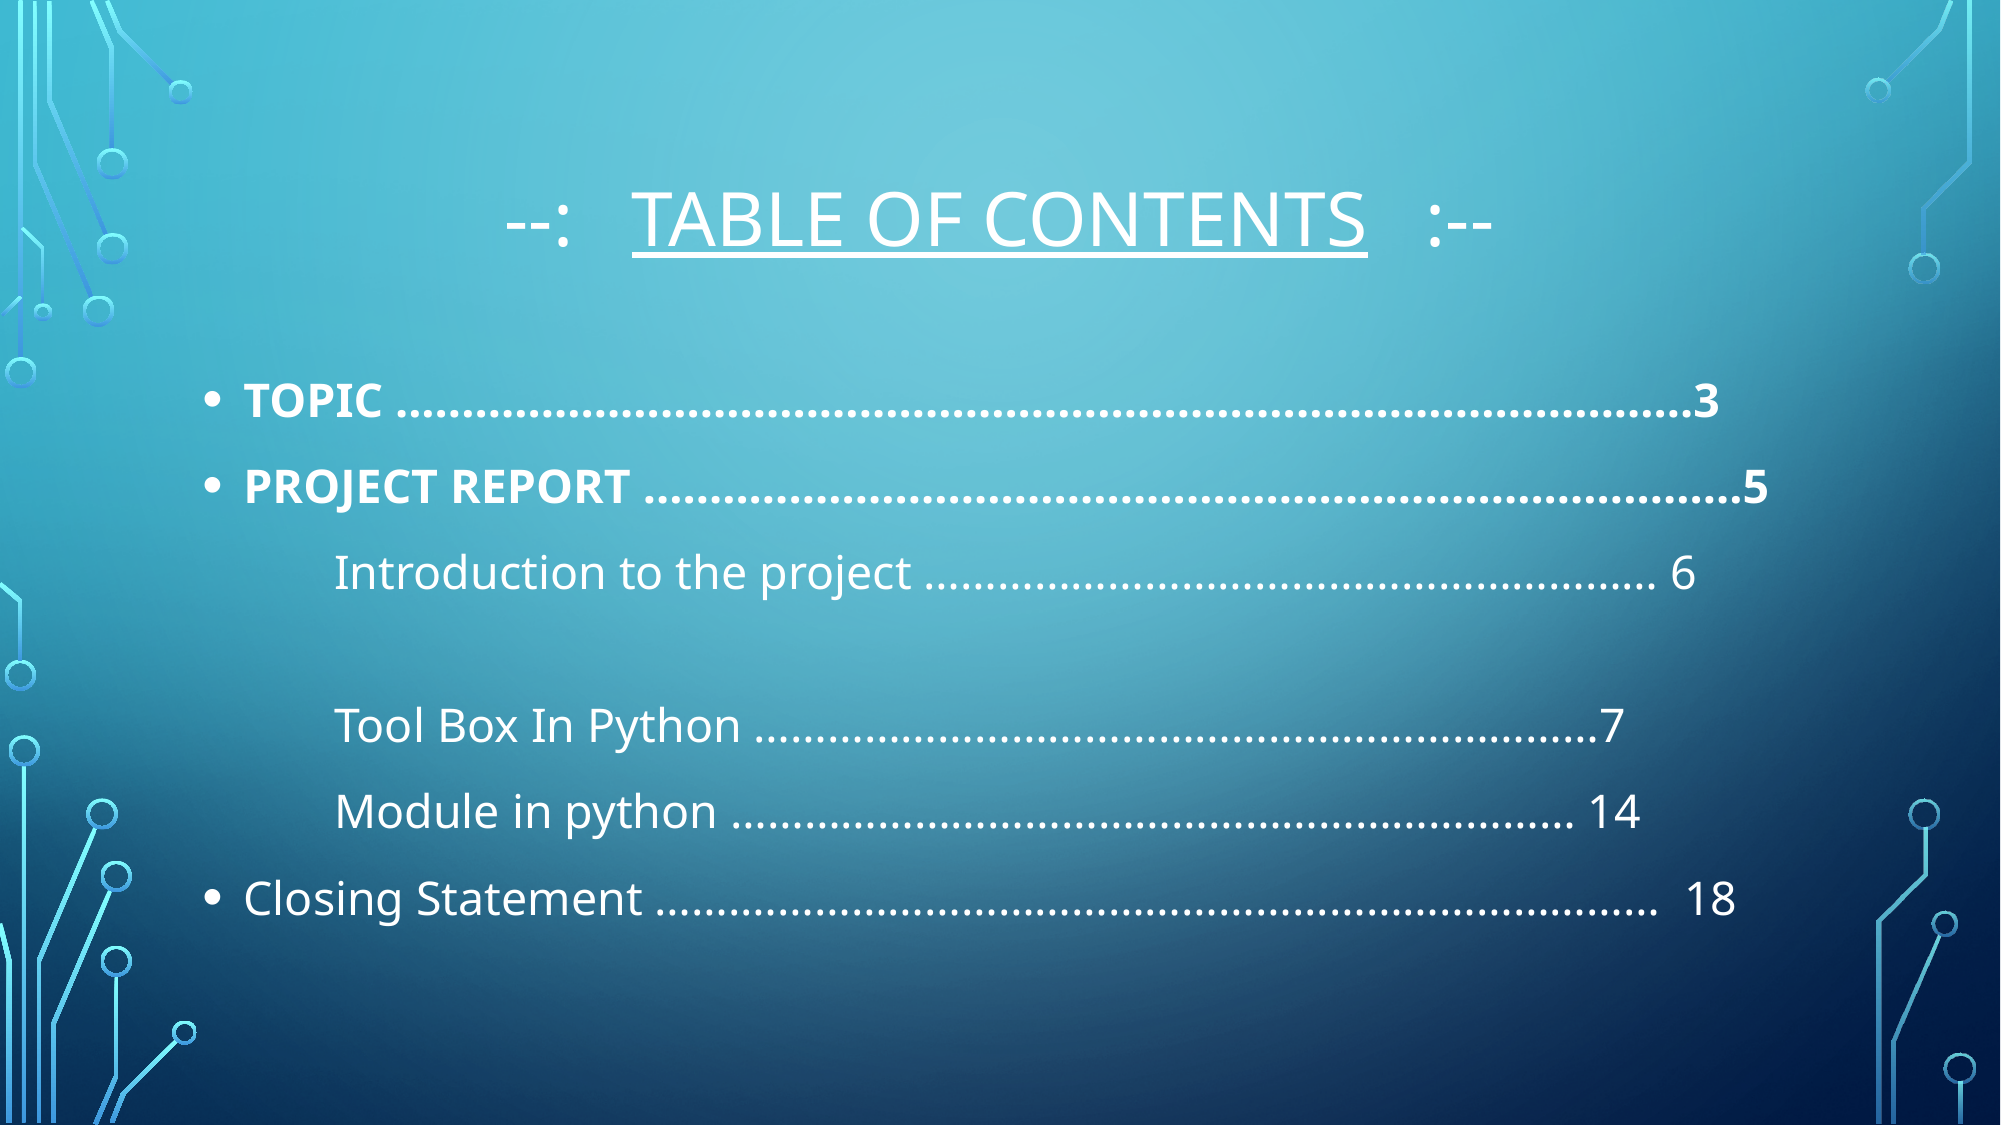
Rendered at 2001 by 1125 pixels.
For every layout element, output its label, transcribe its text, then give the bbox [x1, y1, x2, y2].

title --: TABLE OF CONTENTS :-- [187, 101, 1813, 344]
list TOPIC ..……………………………………………………………………………………3 PROJECT REPORT ..………………………………………………………………………5 Introduction to the project …………………………………………………… 6 Tool Box In Python ……………………………………………………………7 Module in python …………………………………………………………… 14 Closing Statement …….………………………………………...……………………… 18 [187, 352, 1813, 934]
